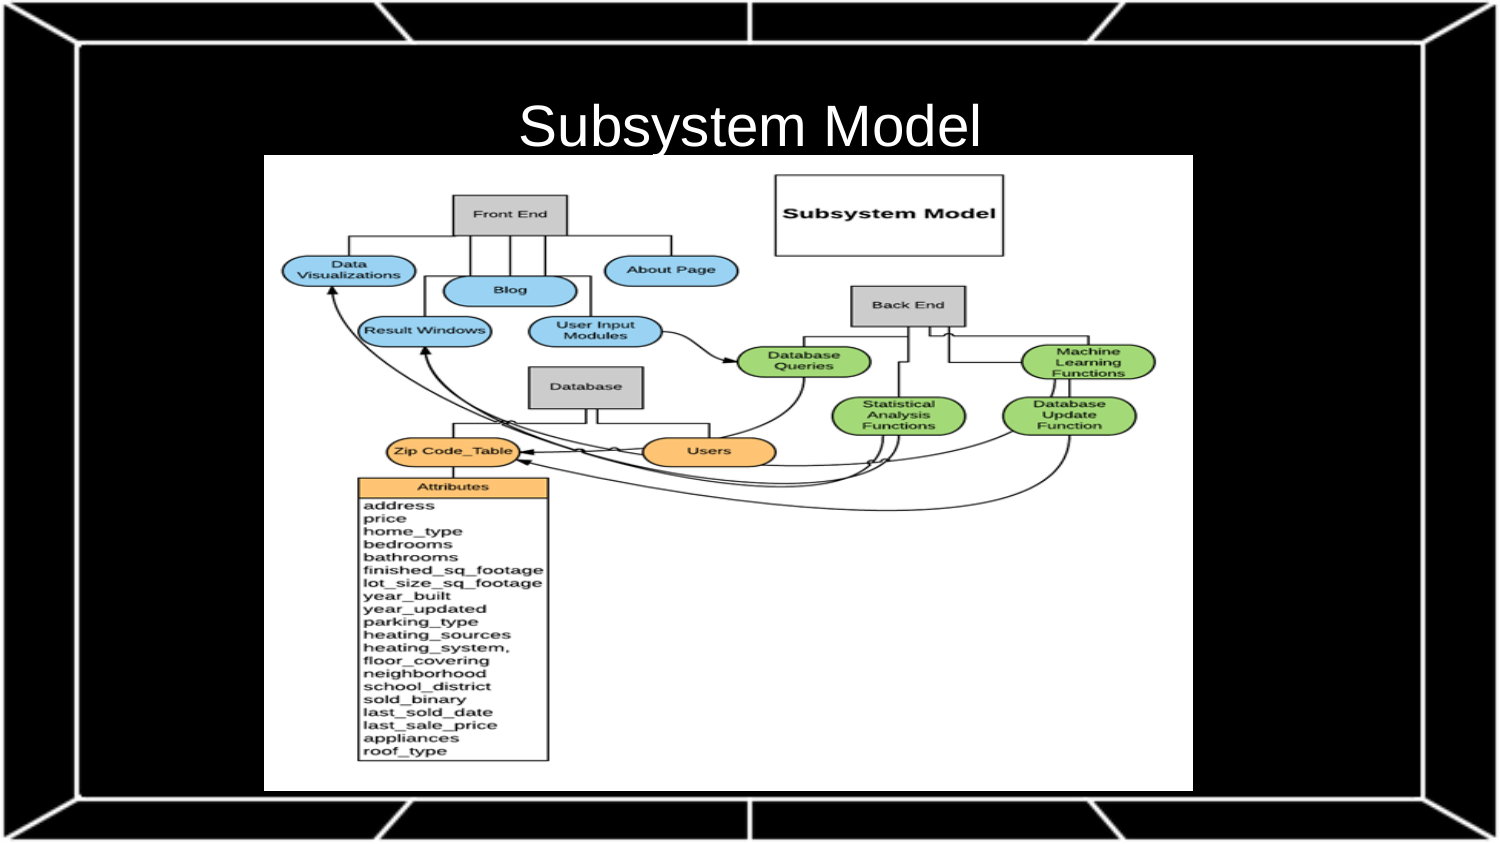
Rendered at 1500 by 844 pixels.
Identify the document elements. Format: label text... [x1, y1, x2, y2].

title Subsystem Model [81, 72, 1421, 167]
picture [0, 0, 1500, 844]
